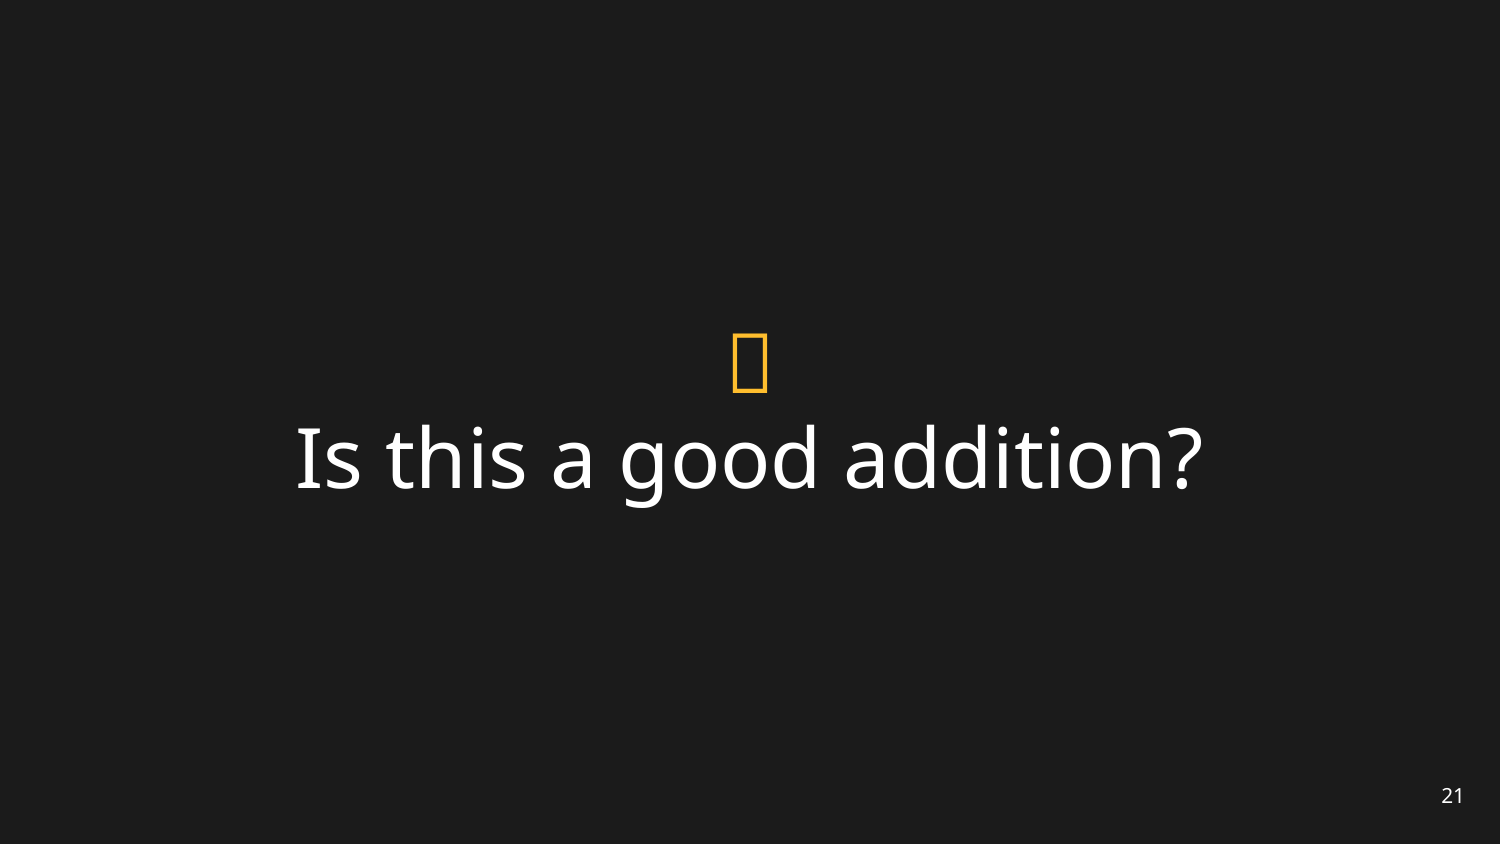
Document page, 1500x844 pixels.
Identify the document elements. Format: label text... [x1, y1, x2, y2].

title 💡 Is this a good addition? [51, 72, 1449, 753]
slide_number 21 [1389, 764, 1480, 830]
